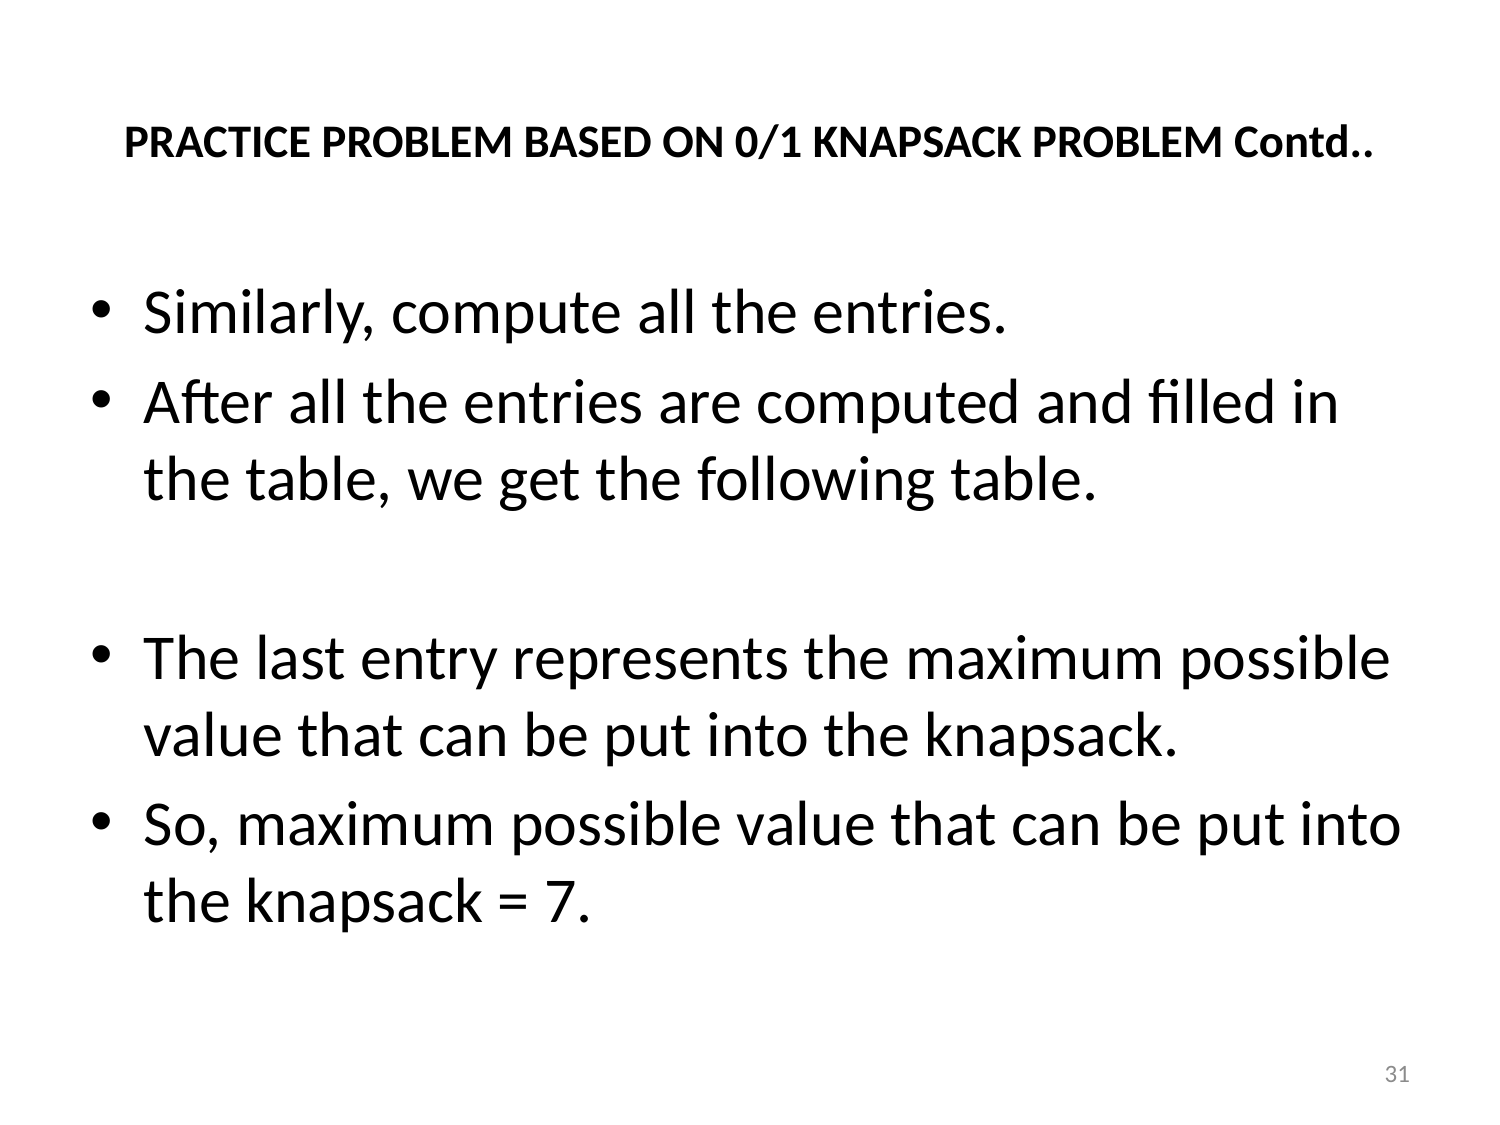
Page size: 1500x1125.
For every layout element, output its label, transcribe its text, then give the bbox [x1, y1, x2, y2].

slide_number 31 [1074, 1042, 1425, 1103]
list Similarly, compute all the entries. After all the entries are computed and filled in the table, we get the following table. The last entry represents the maximum possible value that can be put into the knapsack. So, maximum possible value that can be put into the knapsack = 7. [75, 262, 1425, 1005]
title PRACTICE PROBLEM BASED ON 0/1 KNAPSACK PROBLEM Contd.. [75, 45, 1425, 233]
